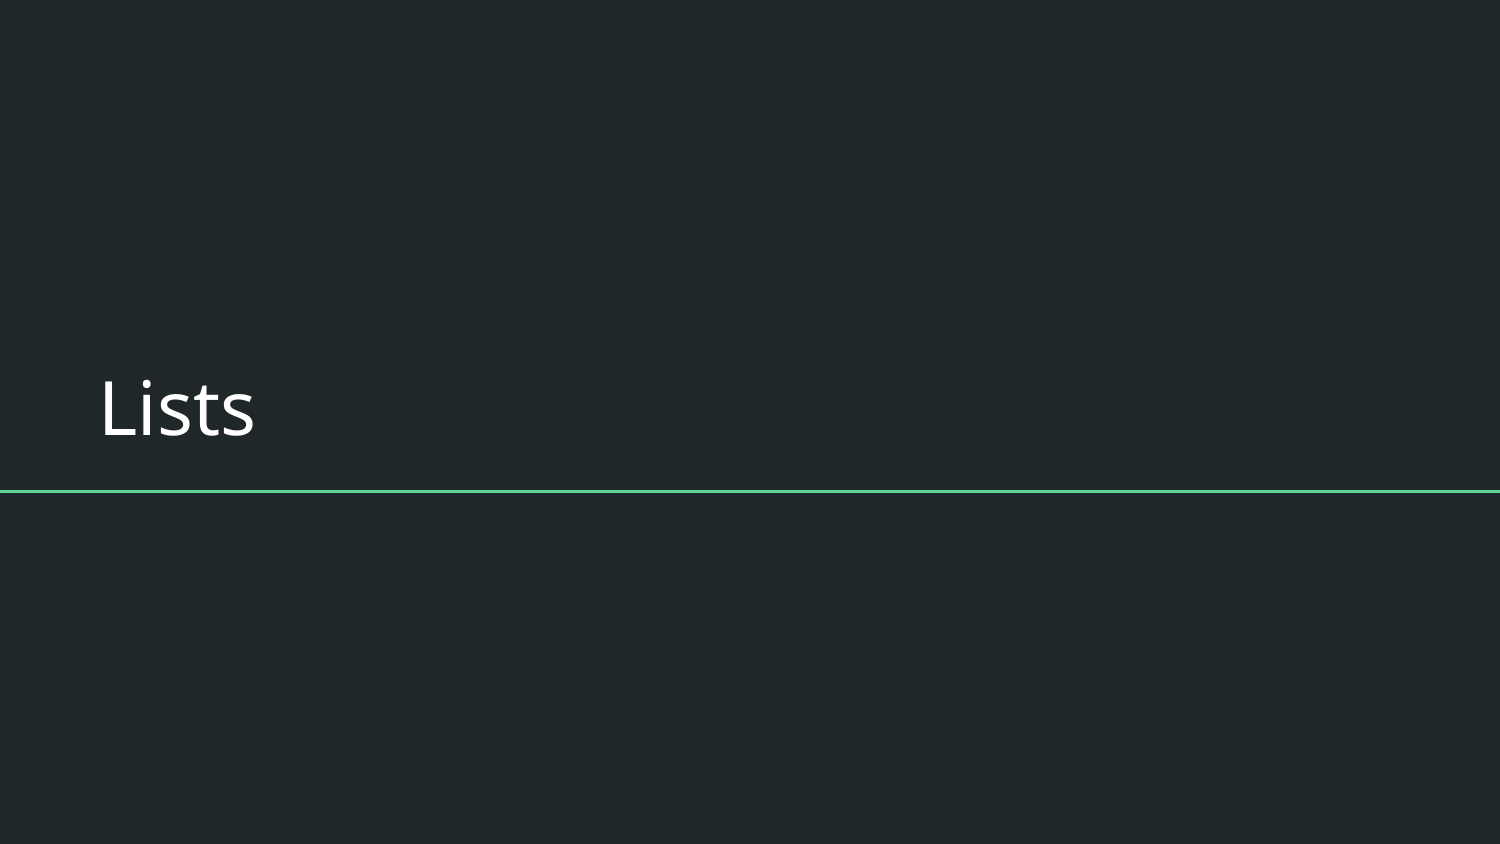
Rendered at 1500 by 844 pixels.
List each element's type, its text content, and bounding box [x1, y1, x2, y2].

title Lists [83, 337, 1417, 466]
